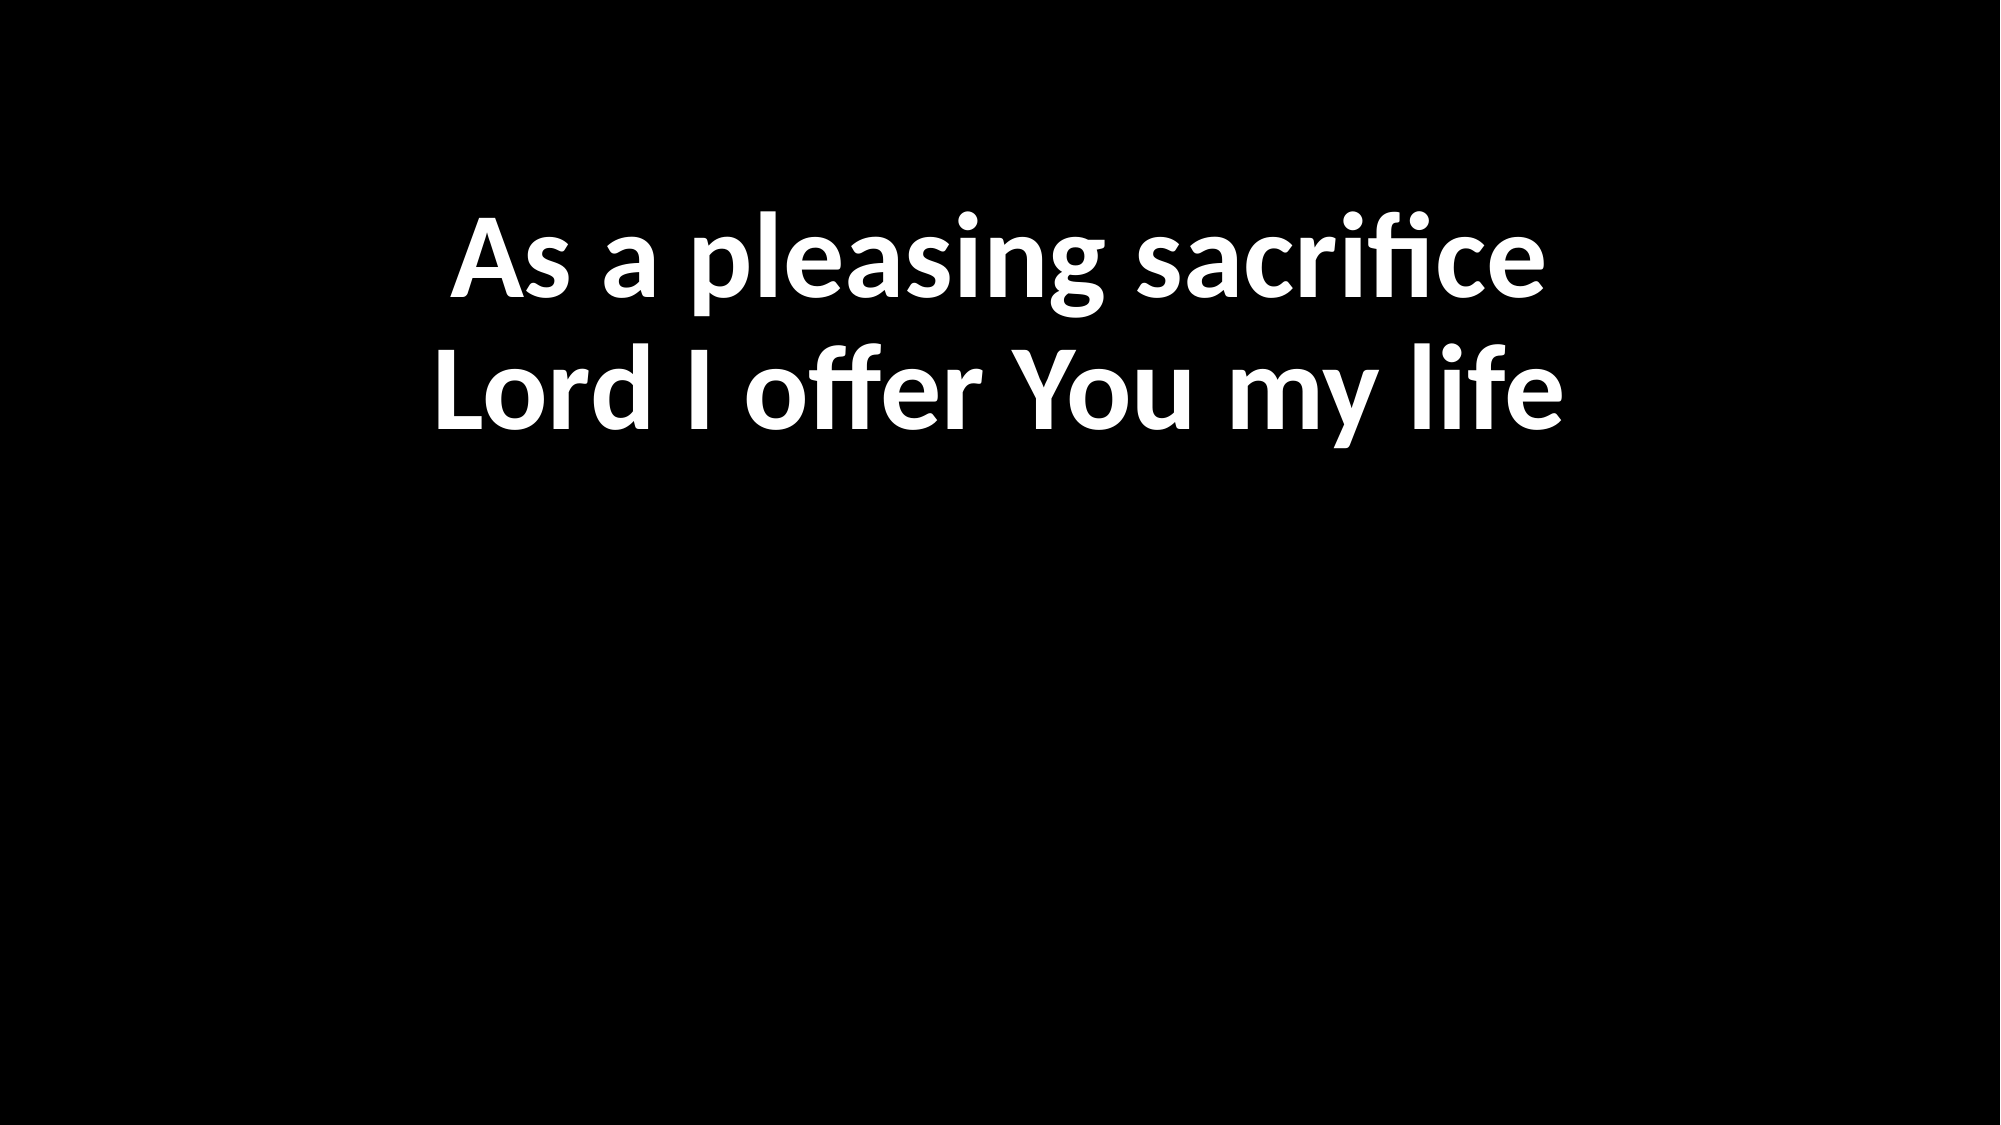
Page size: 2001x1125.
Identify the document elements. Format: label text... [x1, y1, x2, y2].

list As a pleasing sacrifice Lord I offer You my life [0, 109, 2000, 464]
